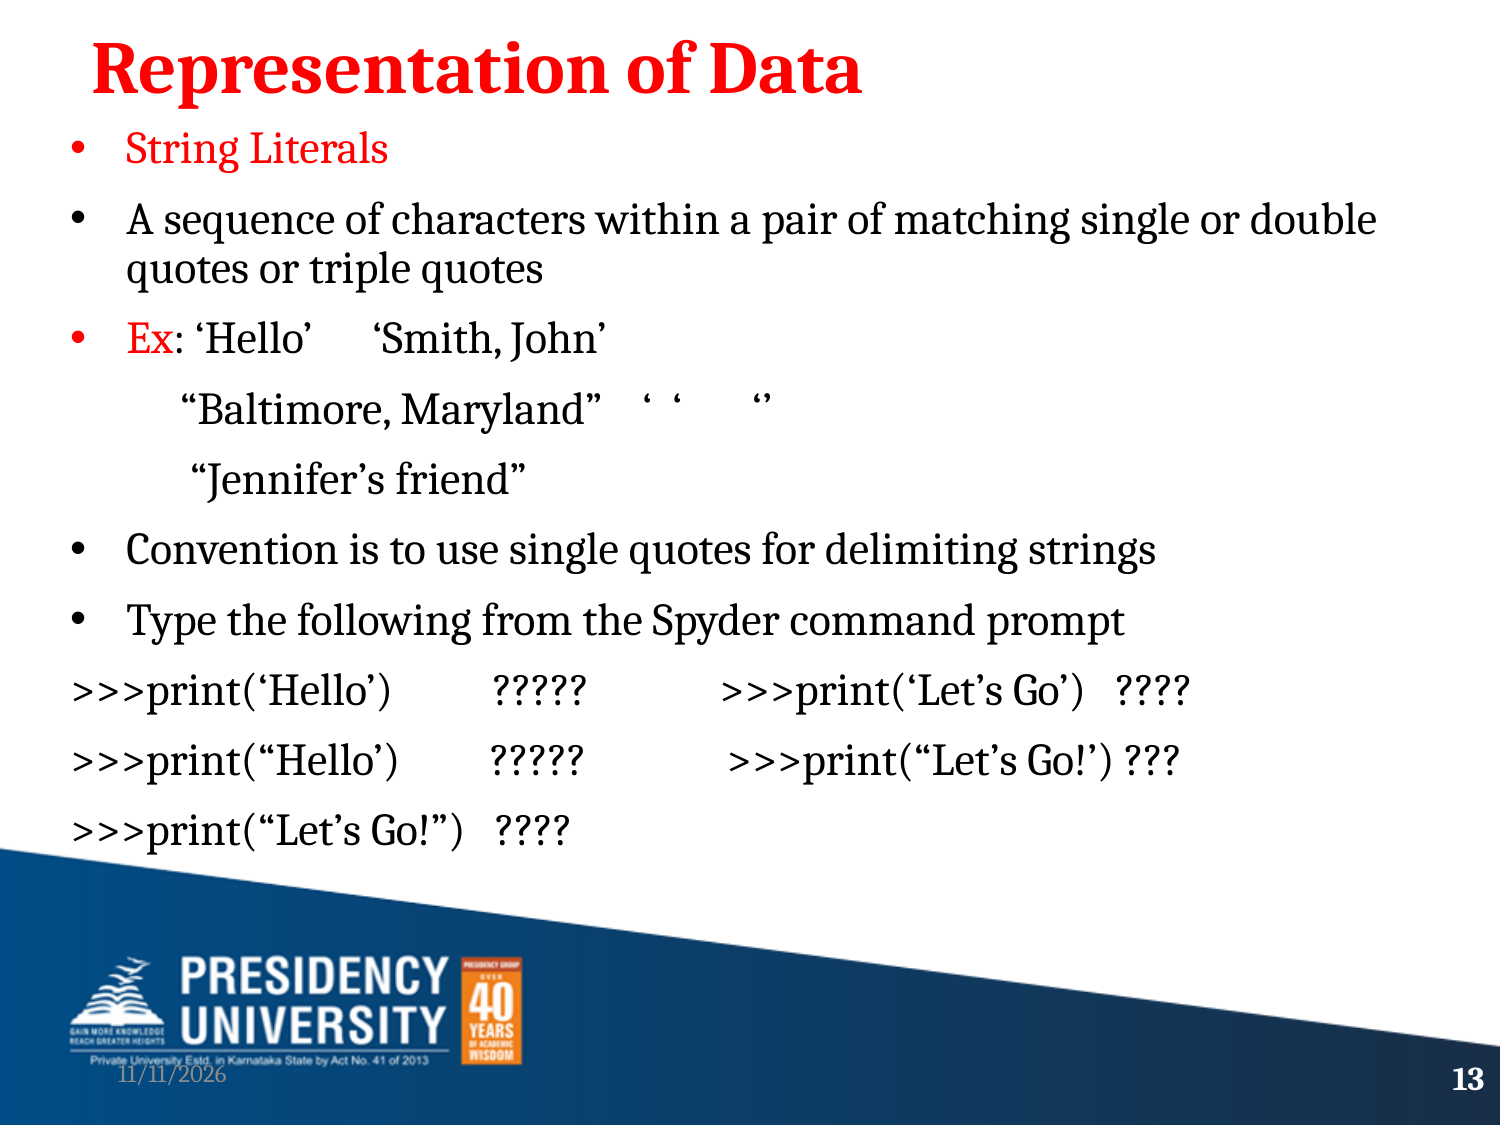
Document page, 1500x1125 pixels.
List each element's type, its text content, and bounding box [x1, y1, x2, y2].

subtitle String Literals A sequence of characters within a pair of matching single or double quotes or triple quotes Ex: ‘Hello’ ‘Smith, John’ “Baltimore, Maryland” ‘ ‘ ‘’ “Jennifer’s friend” Convention is to use single quotes for delimiting strings Type the following from the Spyder command prompt >>>print(‘Hello’) ????? >>>print(‘Let’s Go’) ???? >>>print(“Hello’) ????? >>>print(“Let’s Go!’) ??? >>>print(“Let’s Go!”) ???? [55, 116, 1445, 910]
picture [0, 845, 1500, 1125]
title Representation of Data [0, 15, 957, 117]
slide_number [103, 1042, 441, 1103]
slide_number 13 [1162, 1046, 1500, 1107]
